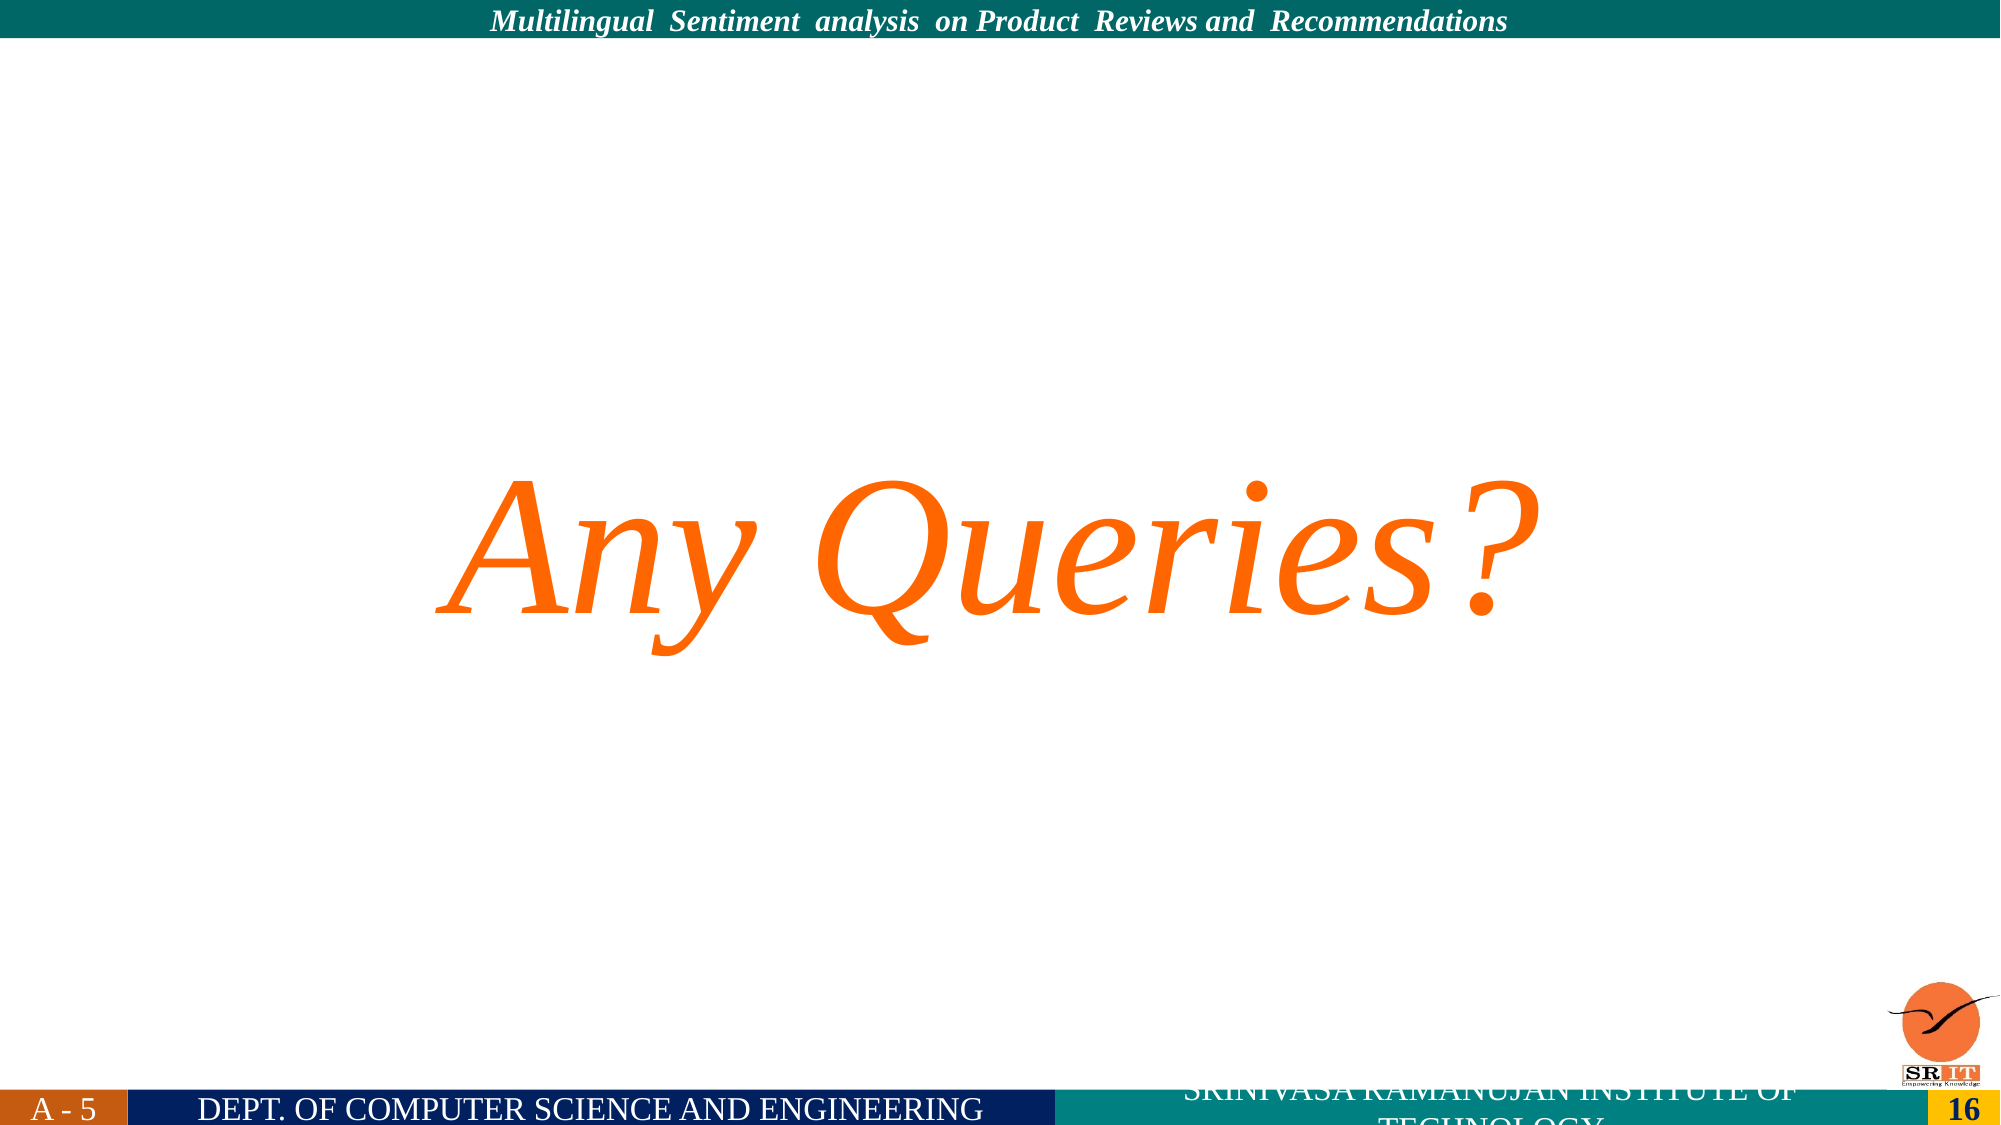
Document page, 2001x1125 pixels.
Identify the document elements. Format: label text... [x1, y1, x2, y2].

text_box Any Queries? [431, 389, 1556, 662]
picture [1887, 977, 2000, 1090]
